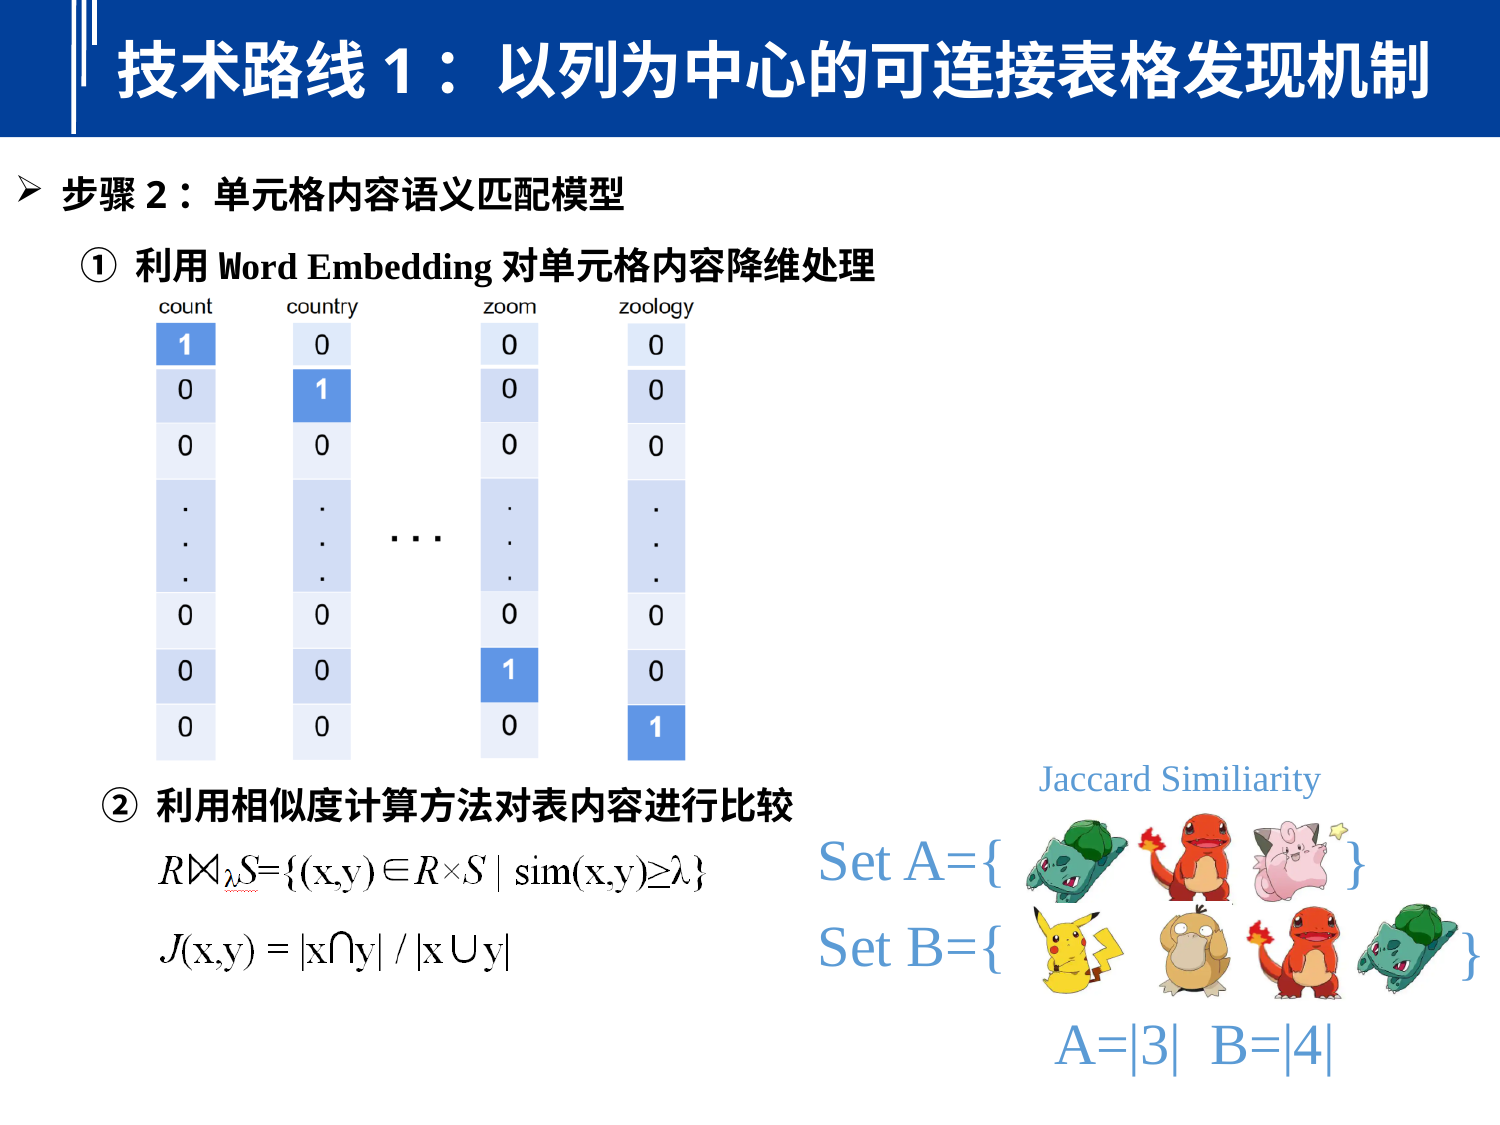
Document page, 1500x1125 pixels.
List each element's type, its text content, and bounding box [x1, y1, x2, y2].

picture [149, 295, 696, 770]
text_box ② 利用相似度计算方法对表内容进行比较 [86, 775, 810, 835]
text_box Set A={ [803, 814, 1023, 900]
text_box Jaccard Similiarity [1023, 746, 1420, 807]
text_box A=|3| B=|4| [1024, 999, 1419, 1084]
text_box [0, 0, 1500, 138]
text_box Set B={ [803, 900, 1030, 986]
text_box 技术路线1：以列为中心的可连接表格发现机制 [102, 23, 1471, 114]
picture [1354, 891, 1462, 996]
text_box } [1462, 907, 1500, 993]
text_box } [1349, 816, 1399, 902]
picture [149, 835, 714, 900]
picture [149, 914, 518, 984]
picture [1023, 807, 1349, 1003]
text_box 步骤2：单元格内容语义匹配模型 [0, 152, 1303, 224]
text_box ① 利用Word Embedding对单元格内容降维处理 [65, 234, 892, 295]
